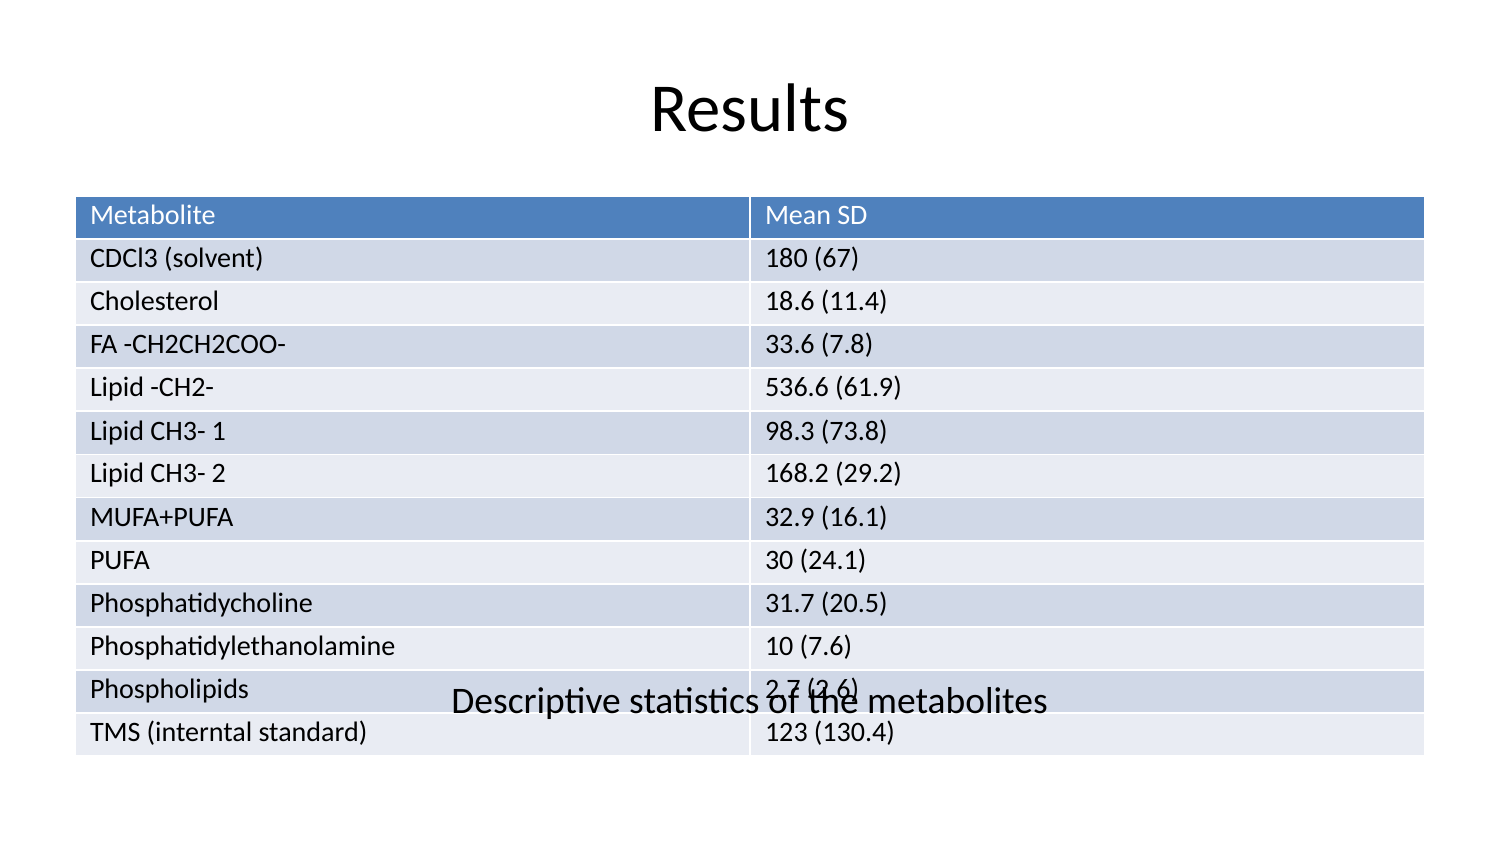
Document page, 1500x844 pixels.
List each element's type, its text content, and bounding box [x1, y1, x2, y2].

table_cell 18.6 (11.4) [751, 283, 1424, 324]
table_cell Phosphatidylethanolamine [76, 628, 749, 668]
table_cell 536.6 (61.9) [751, 369, 1424, 410]
table_cell 32.9 (16.1) [751, 498, 1424, 540]
table_cell 31.7 (20.5) [751, 585, 1424, 626]
table_header Metabolite [76, 197, 749, 238]
table_cell CDCl3 (solvent) [76, 240, 749, 281]
table_cell 168.2 (29.2) [751, 455, 1424, 497]
table_cell Phosphatidycholine [76, 585, 749, 626]
table_cell Lipid CH3- 2 [76, 455, 749, 497]
title Results [75, 33, 1425, 175]
table_cell 10 (7.6) [751, 628, 1424, 668]
table_cell Lipid CH3- 1 [76, 412, 749, 454]
table_cell 33.6 (7.8) [751, 326, 1424, 367]
table_cell 98.3 (73.8) [751, 412, 1424, 454]
table_cell 180 (67) [751, 240, 1424, 281]
table_header Mean SD [751, 197, 1424, 238]
text_box Descriptive statistics of the metabolites [74, 668, 1425, 753]
table_cell Cholesterol [76, 283, 749, 324]
table_cell Lipid -CH2- [76, 369, 749, 410]
table_cell FA -CH2CH2COO- [76, 326, 749, 367]
table_cell PUFA [76, 542, 749, 583]
table_cell 30 (24.1) [751, 542, 1424, 583]
table_cell MUFA+PUFA [76, 498, 749, 540]
